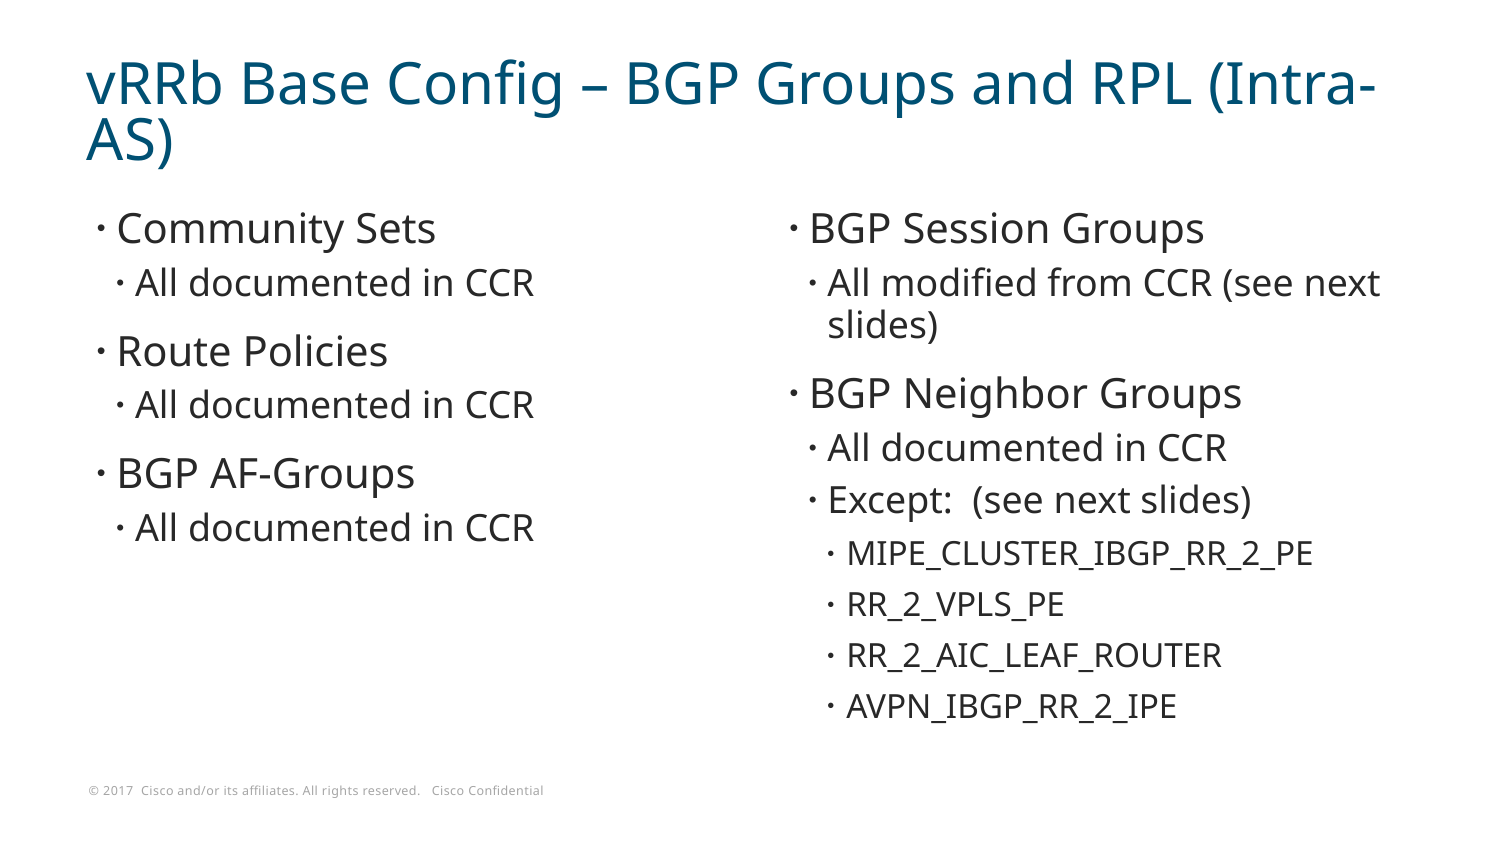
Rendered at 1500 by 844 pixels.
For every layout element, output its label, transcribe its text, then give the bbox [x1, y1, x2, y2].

title vRRb Base Config – BGP Groups and RPL (Intra-AS) [71, 55, 1441, 176]
list BGP Session Groups All modified from CCR (see next slides) BGP Neighbor Groups All documented in CCR Except: (see next slides) MIPE_CLUSTER_IBGP_RR_2_PE RR_2_VPLS_PE RR_2_AIC_LEAF_ROUTER AVPN_IBGP_RR_2_IPE [780, 197, 1418, 704]
list Community Sets All documented in CCR Route Policies All documented in CCR BGP AF-Groups All documented in CCR [87, 197, 725, 704]
